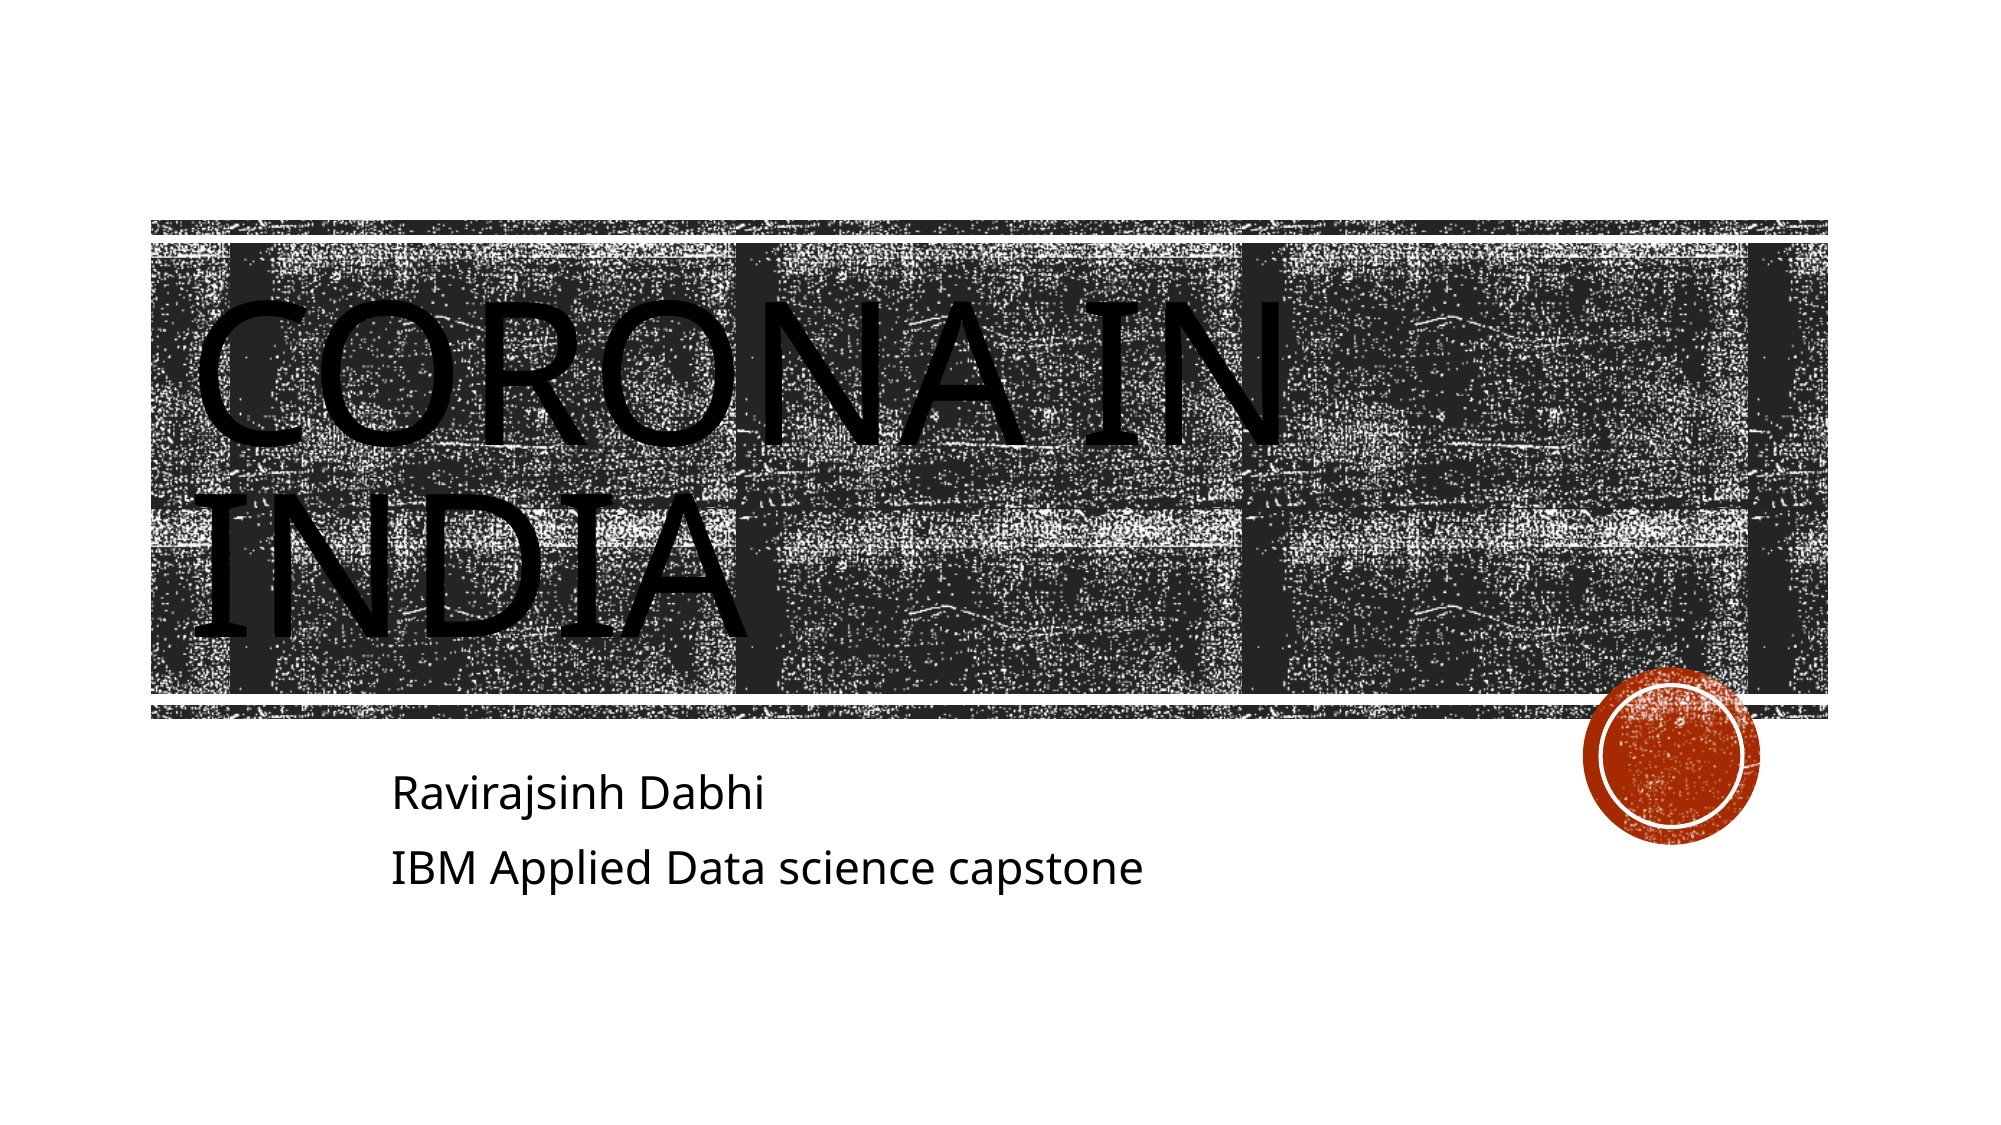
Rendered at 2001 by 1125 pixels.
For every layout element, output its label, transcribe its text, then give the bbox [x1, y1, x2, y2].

subtitle Ravirajsinh Dabhi IBM Applied Data science capstone [376, 762, 1794, 924]
title Corona in India [172, 234, 1808, 733]
